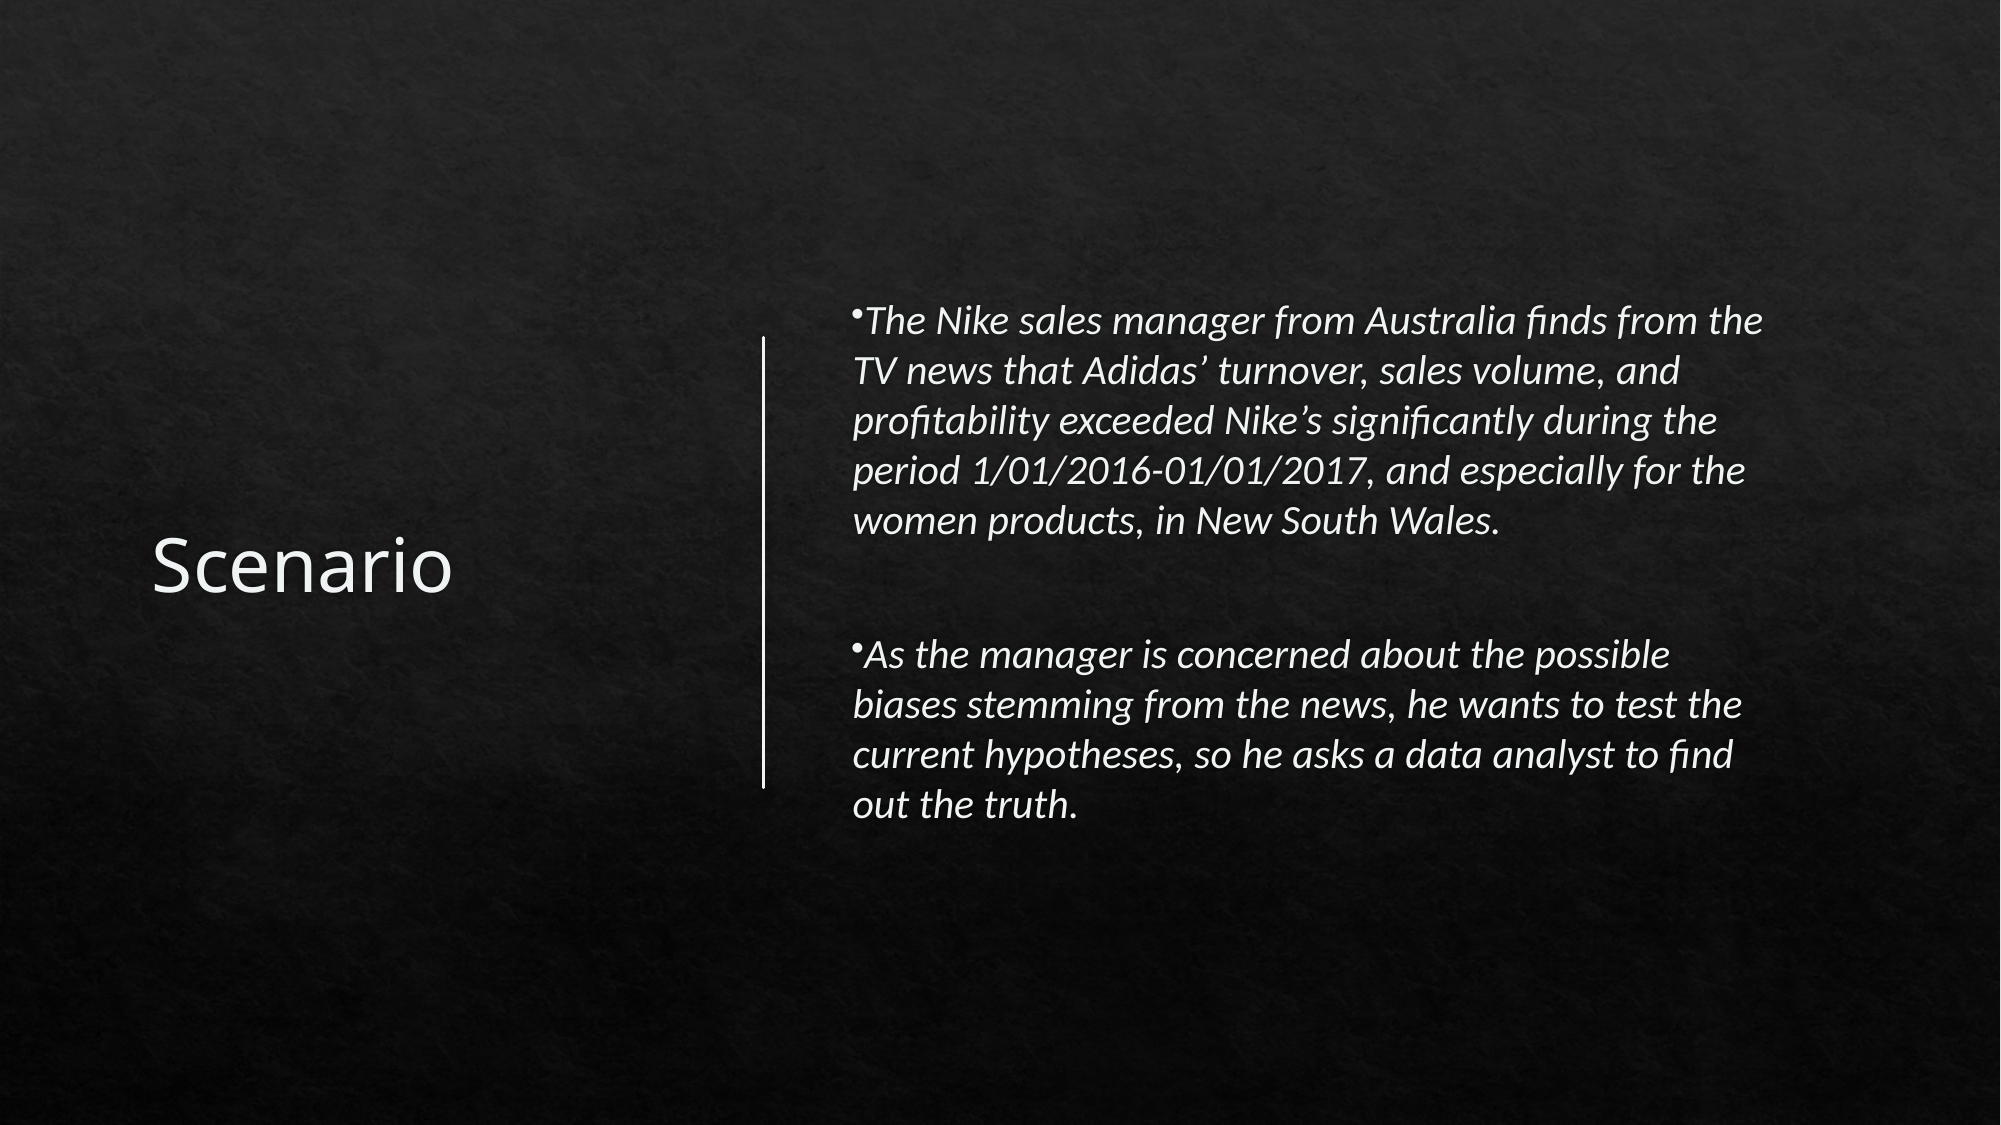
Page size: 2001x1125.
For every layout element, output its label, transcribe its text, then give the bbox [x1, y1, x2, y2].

list The Nike sales manager from Australia finds from the TV news that Adidas’ turnover, sales volume, and profitability exceeded Nike’s significantly during the period 1/01/2016-01/01/2017, and especially for the women products, in New South Wales. As the manager is concerned about the possible biases stemming from the news, he wants to test the current hypotheses, so he asks a data analyst to find out the truth. [837, 196, 1800, 998]
title Scenario [136, 183, 709, 942]
text_box [0, 0, 2000, 1125]
